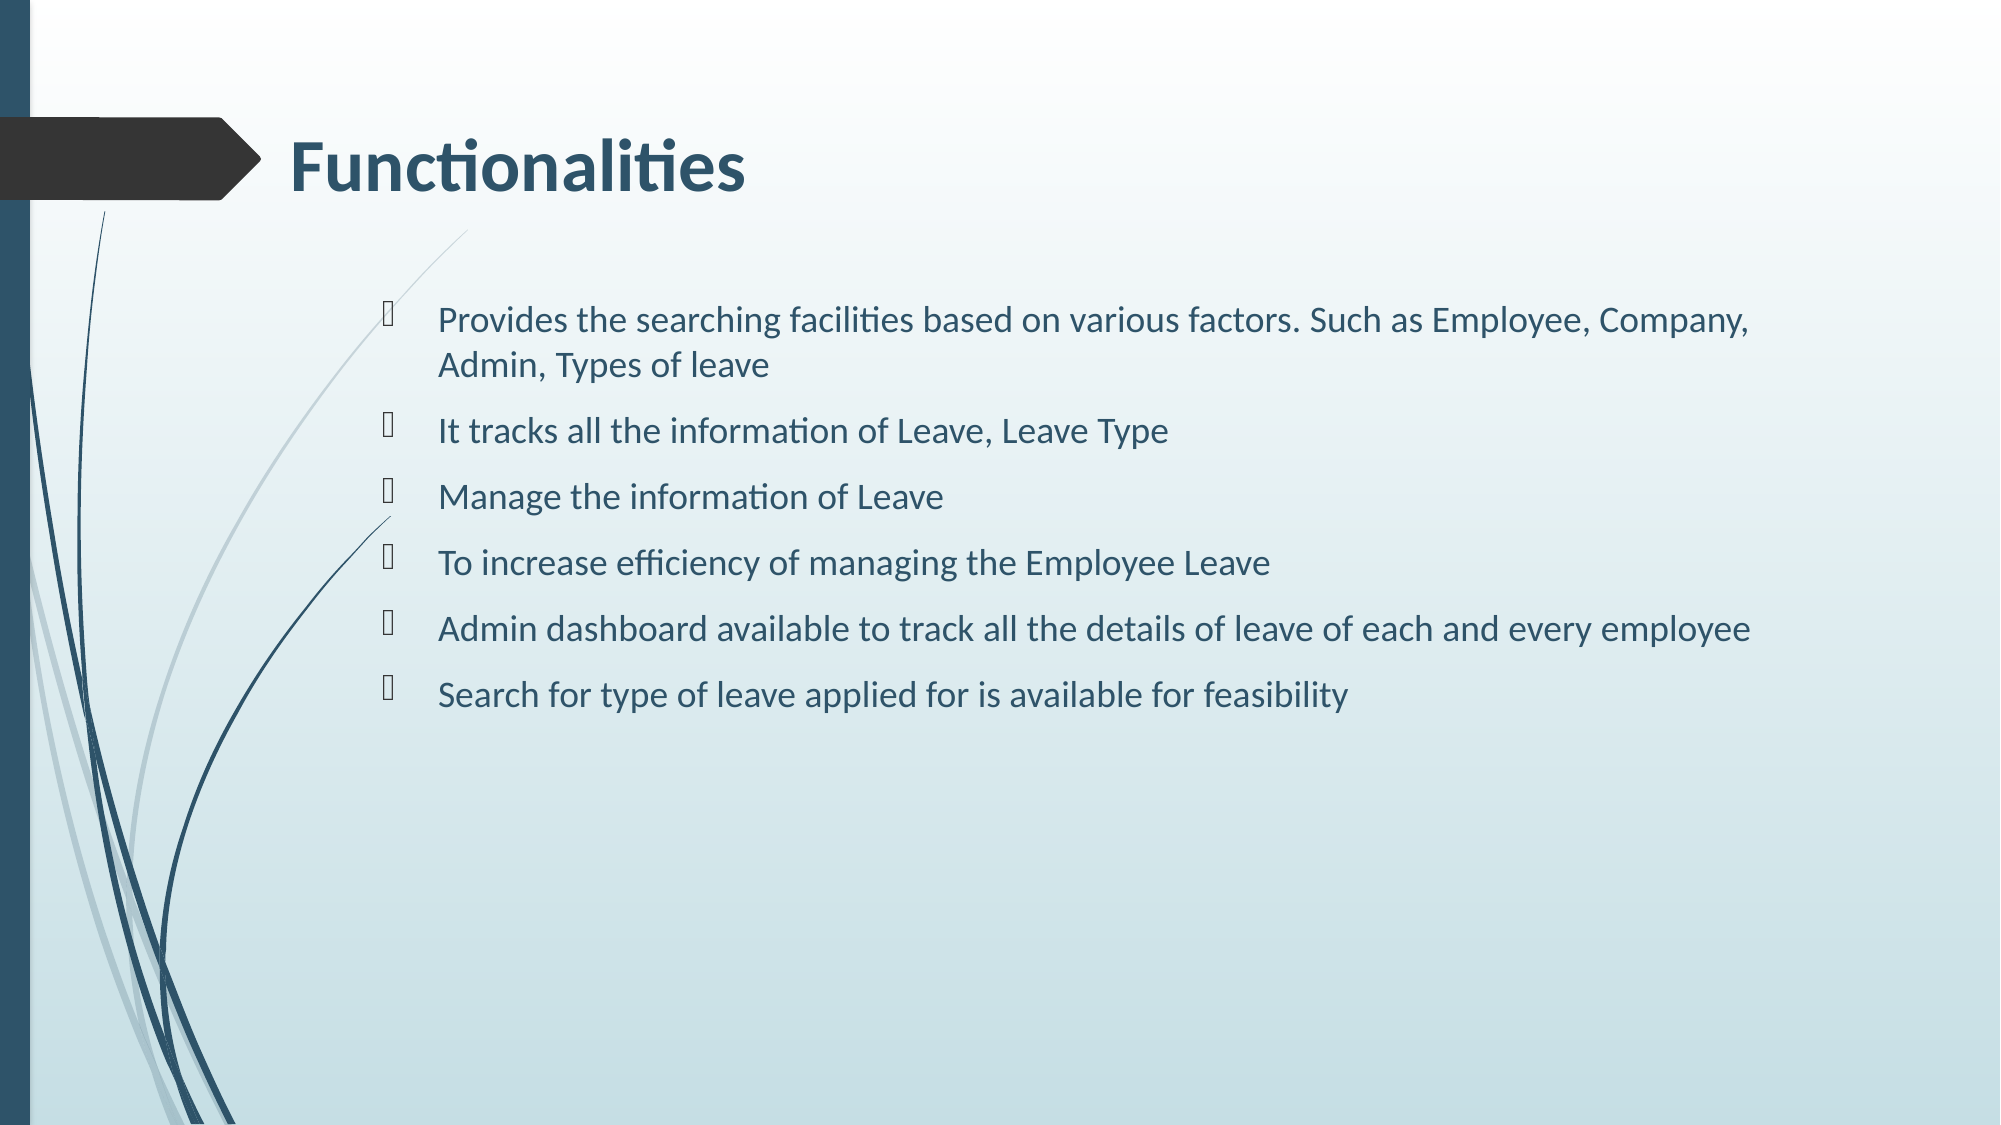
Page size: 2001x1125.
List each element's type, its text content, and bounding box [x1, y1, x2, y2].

title Functionalities [275, 108, 1738, 319]
list Provides the searching facilities based on various factors. Such as Employee, Company, Admin, Types of leave It tracks all the information of Leave, Leave Type Manage the information of Leave To increase efficiency of managing the Employee Leave Admin dashboard available to track all the details of leave of each and every employee Search for type of leave applied for is available for feasibility [366, 287, 1830, 908]
